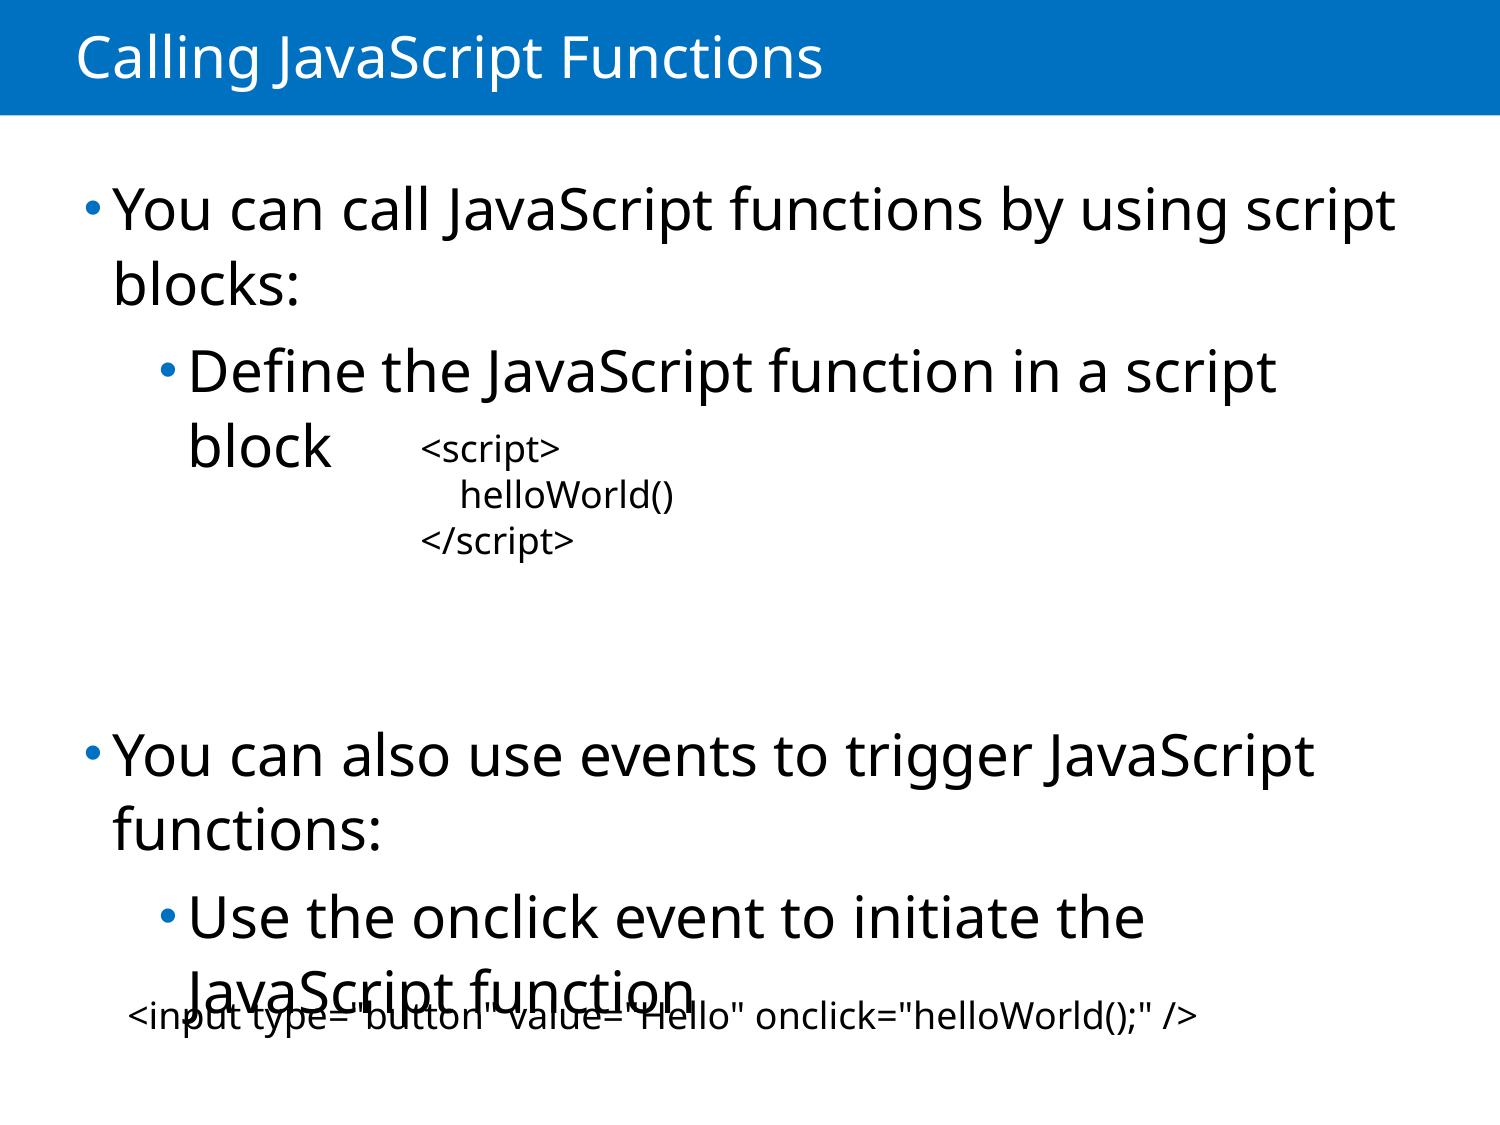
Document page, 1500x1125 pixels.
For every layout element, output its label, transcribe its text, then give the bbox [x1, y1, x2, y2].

text_box You can call JavaScript functions by using script blocks: Define the JavaScript function in a script block You can also use events to trigger JavaScript functions: Use the onclick event to initiate the JavaScript function [84, 167, 1416, 1012]
text_box <script> helloWorld() </script> [317, 441, 1293, 570]
title Calling JavaScript Functions [75, 0, 1351, 122]
text_box <input type="button" value="Hello" onclick="helloWorld();" /> [112, 985, 1408, 1045]
